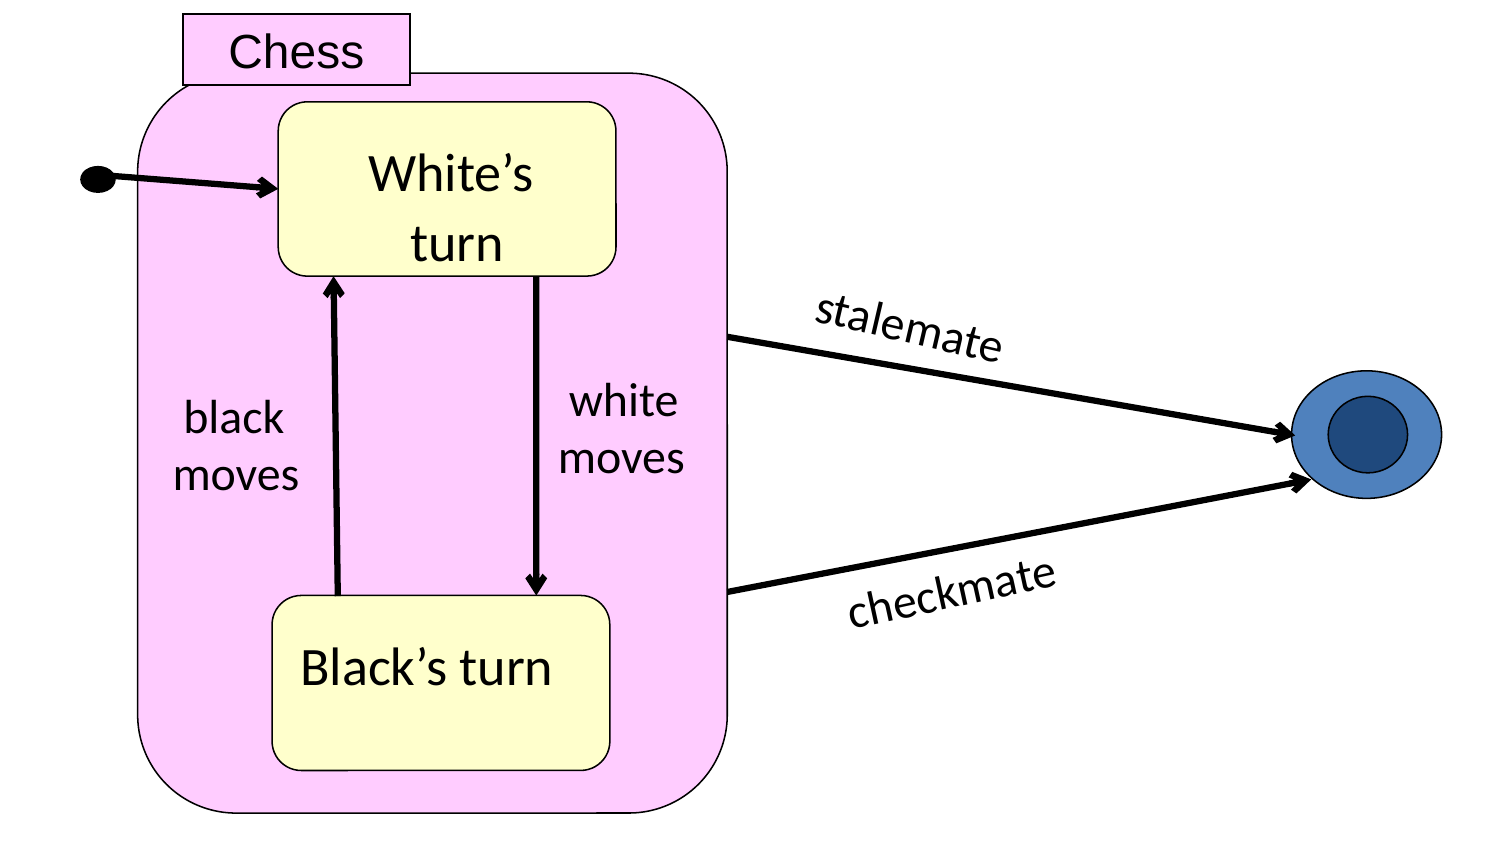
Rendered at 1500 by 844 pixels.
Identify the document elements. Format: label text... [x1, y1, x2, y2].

text_box White’s turn [278, 131, 636, 279]
text_box checkmate [828, 465, 1406, 648]
text_box [272, 595, 610, 771]
text_box Chess [183, 13, 410, 85]
text_box [529, 279, 544, 596]
text_box stalemate [767, 240, 1196, 426]
text_box [80, 166, 115, 193]
text_box Black’s turn [278, 625, 577, 703]
text_box [1328, 396, 1408, 473]
text_box black moves [160, 379, 340, 507]
text_box white moves [545, 362, 725, 490]
text_box [1177, 415, 1296, 441]
text_box [278, 101, 616, 131]
text_box [115, 175, 278, 195]
text_box [137, 73, 728, 814]
text_box [1291, 370, 1442, 492]
